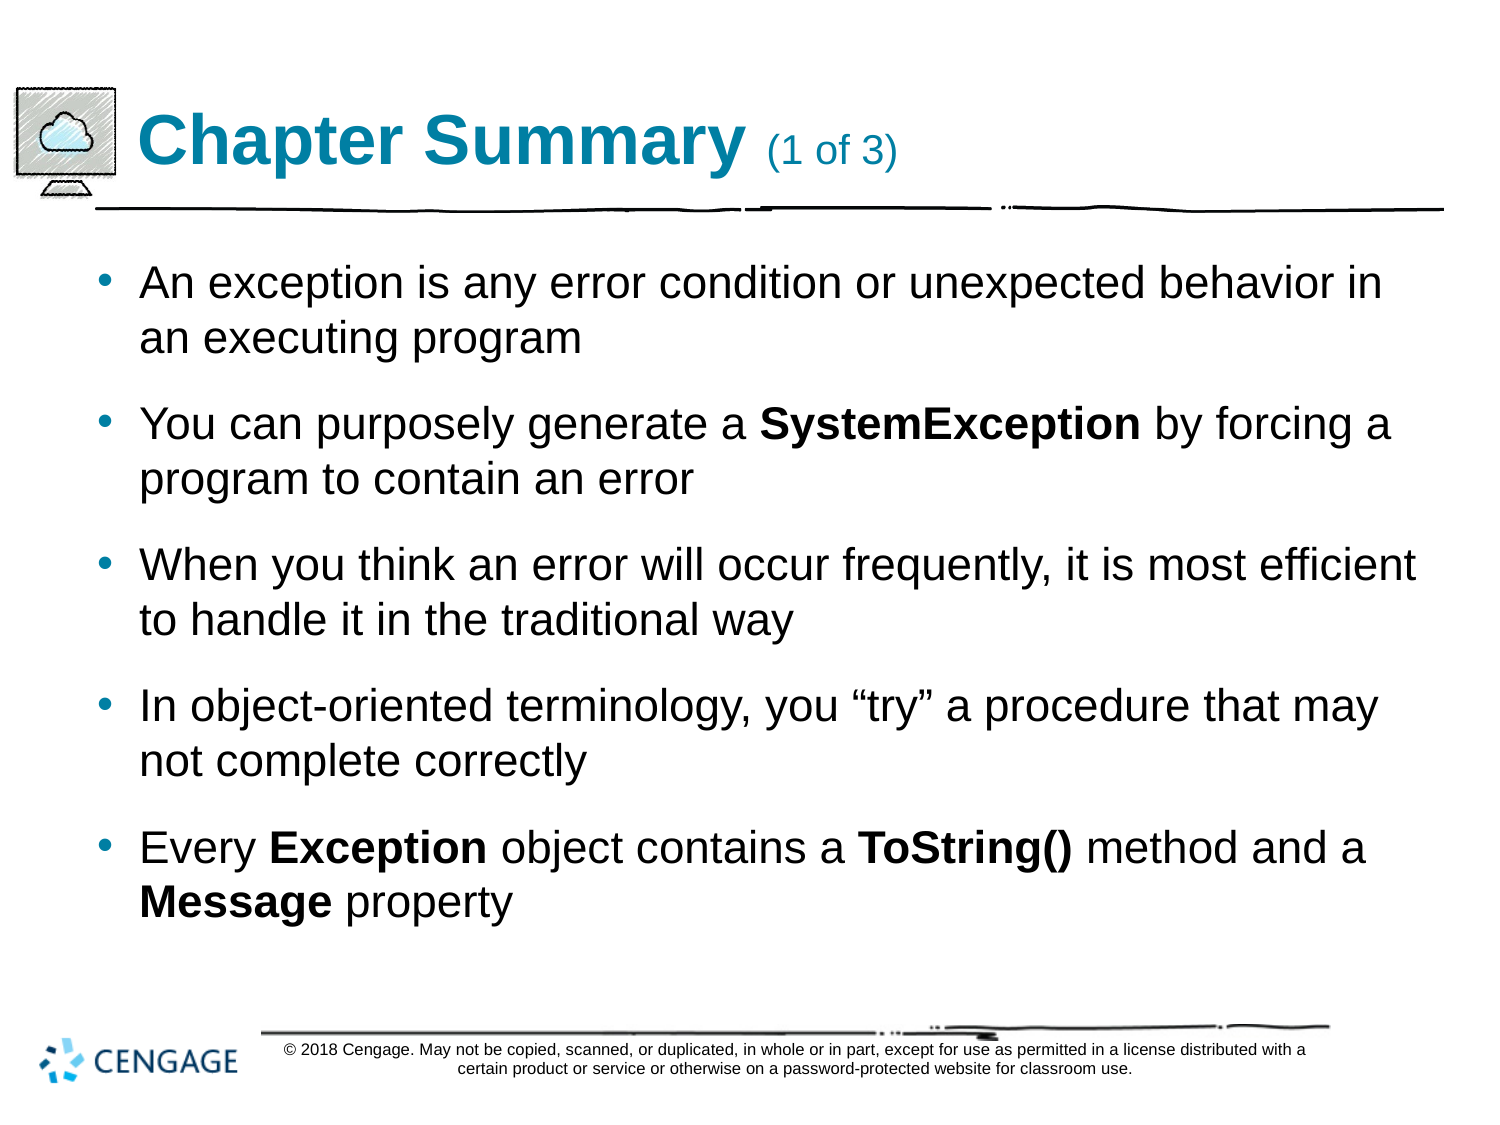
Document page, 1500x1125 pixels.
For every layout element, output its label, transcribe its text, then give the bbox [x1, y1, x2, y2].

list An exception is any error condition or unexpected behavior in an executing program You can purposely generate a SystemException by forcing a program to contain an error When you think an error will occur frequently, it is most efficient to handle it in the traditional way In object-oriented terminology, you “try” a procedure that may not complete correctly Every Exception object contains a ToString() method and a Message property [97, 252, 1438, 934]
picture [19, 1024, 250, 1096]
title Chapter Summary (1 of 3) [137, 92, 1388, 179]
picture [95, 205, 1444, 213]
list © 2018 Cengage. May not be copied, scanned, or duplicated, in whole or in part, except for use as permitted in a license distributed with a certain product or service or otherwise on a password-protected website for classroom use. [261, 1040, 1331, 1089]
picture [13, 86, 117, 201]
picture [261, 1024, 1331, 1040]
